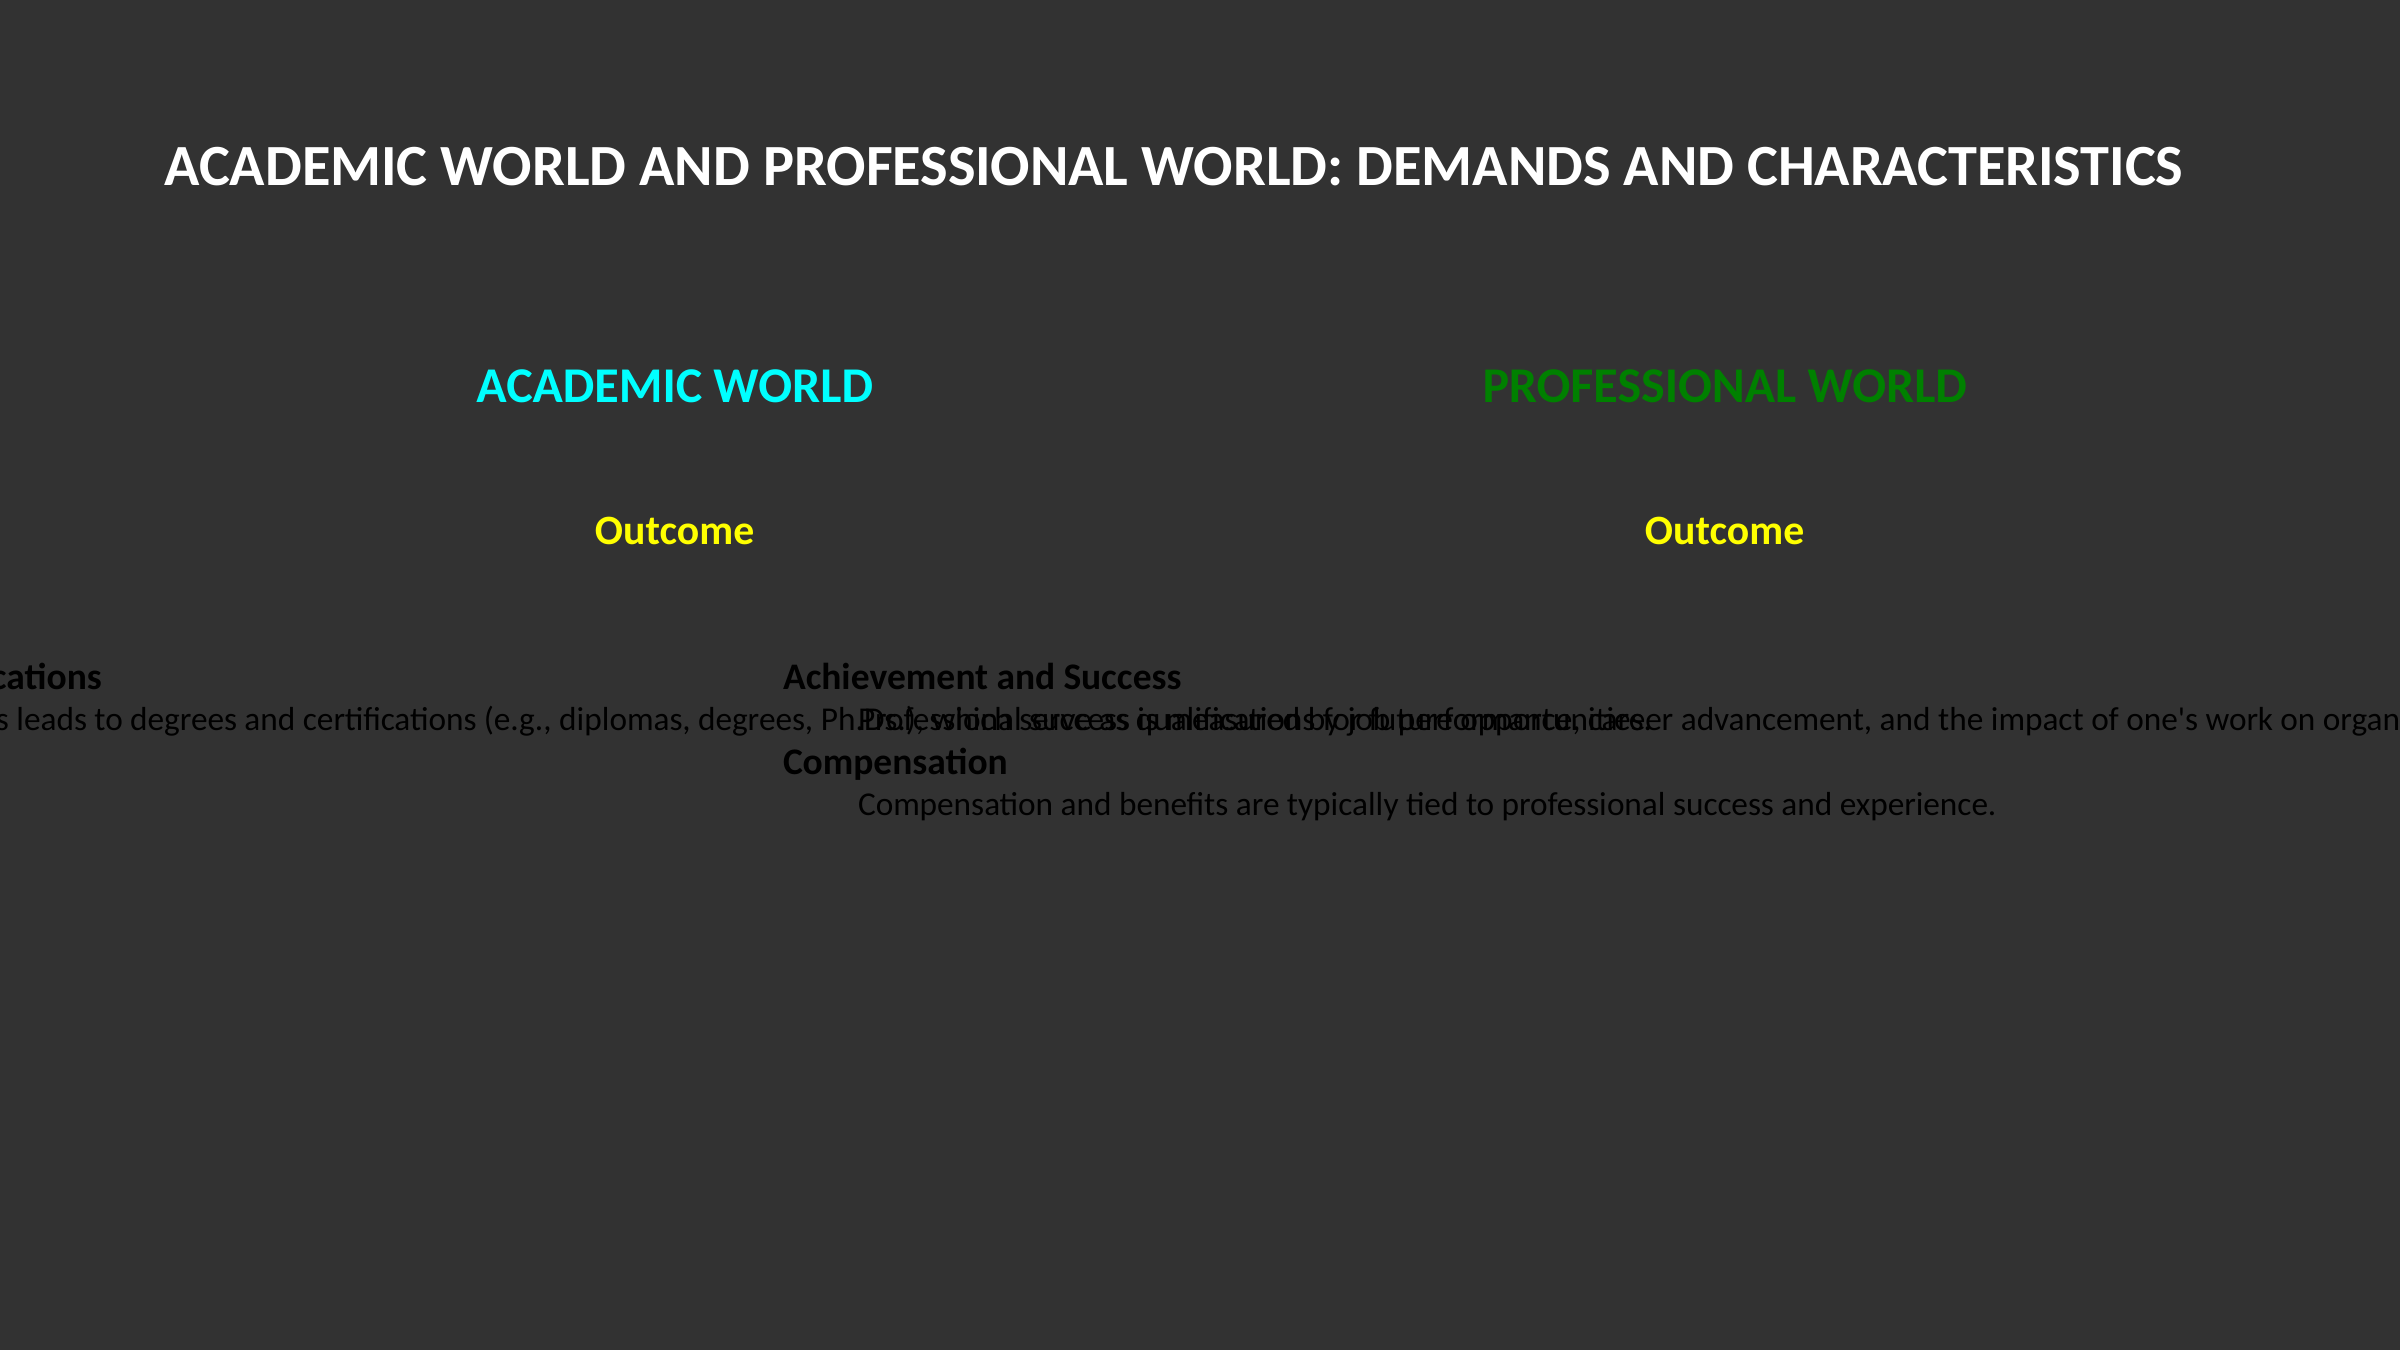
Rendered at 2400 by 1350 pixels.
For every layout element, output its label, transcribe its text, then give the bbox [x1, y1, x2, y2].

text_box PROFESSIONAL WORLD [1467, 299, 1983, 420]
text_box Outcome [580, 449, 770, 560]
text_box ACADEMIC WORLD [461, 299, 889, 420]
text_box Achievement and Success Professional success is measured by job performance, career advancement, and the impact of one's work on organizations and clients. Compensation Compensation and benefits are typically tied to professional success and experience. [768, 599, 2400, 830]
text_box ACADEMIC WORLD AND PROFESSIONAL WORLD: DEMANDS AND CHARACTERISTICS [149, 75, 2250, 205]
text_box Outcome [1630, 449, 1820, 560]
text_box Degrees and Certifications Academic success leads to degrees and certifications (e.g., diplomas, degrees, Ph.Ds.), which serve as qualifications for future opportunities. [0, 599, 768, 745]
